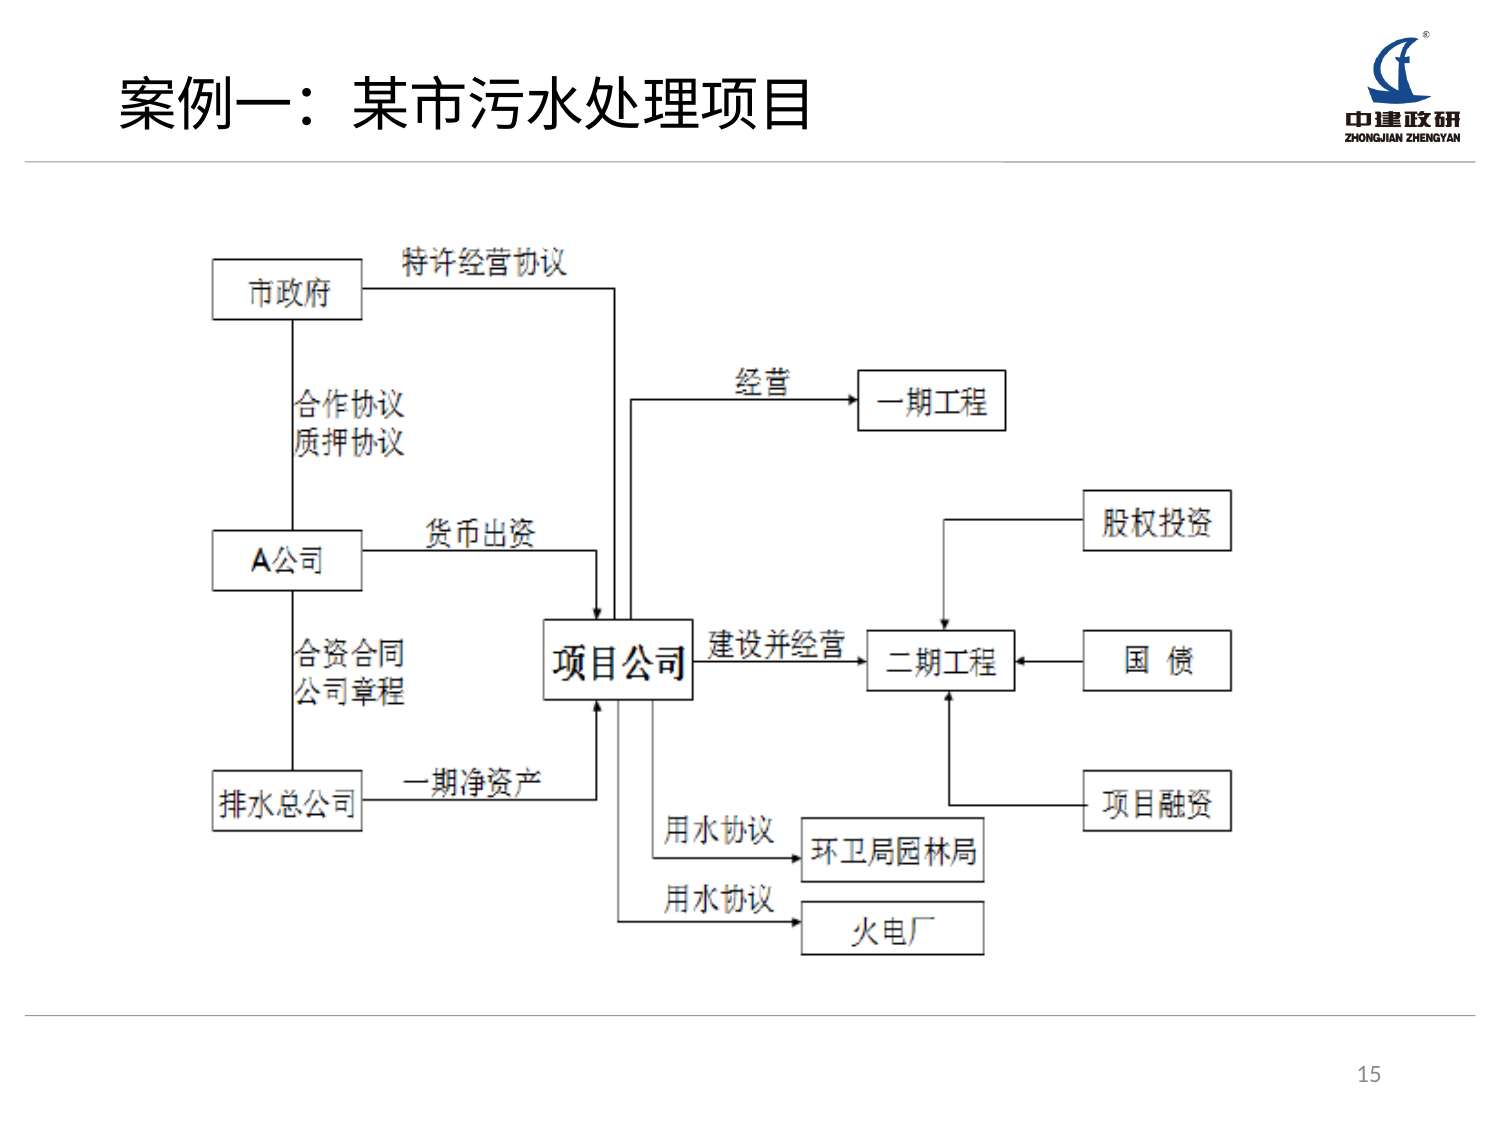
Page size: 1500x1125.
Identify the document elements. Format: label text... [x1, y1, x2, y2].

slide_number 15 [1059, 1042, 1397, 1103]
title 案例一：某市污水处理项目 [103, 55, 1397, 158]
picture [1345, 31, 1460, 142]
picture [163, 228, 1296, 985]
